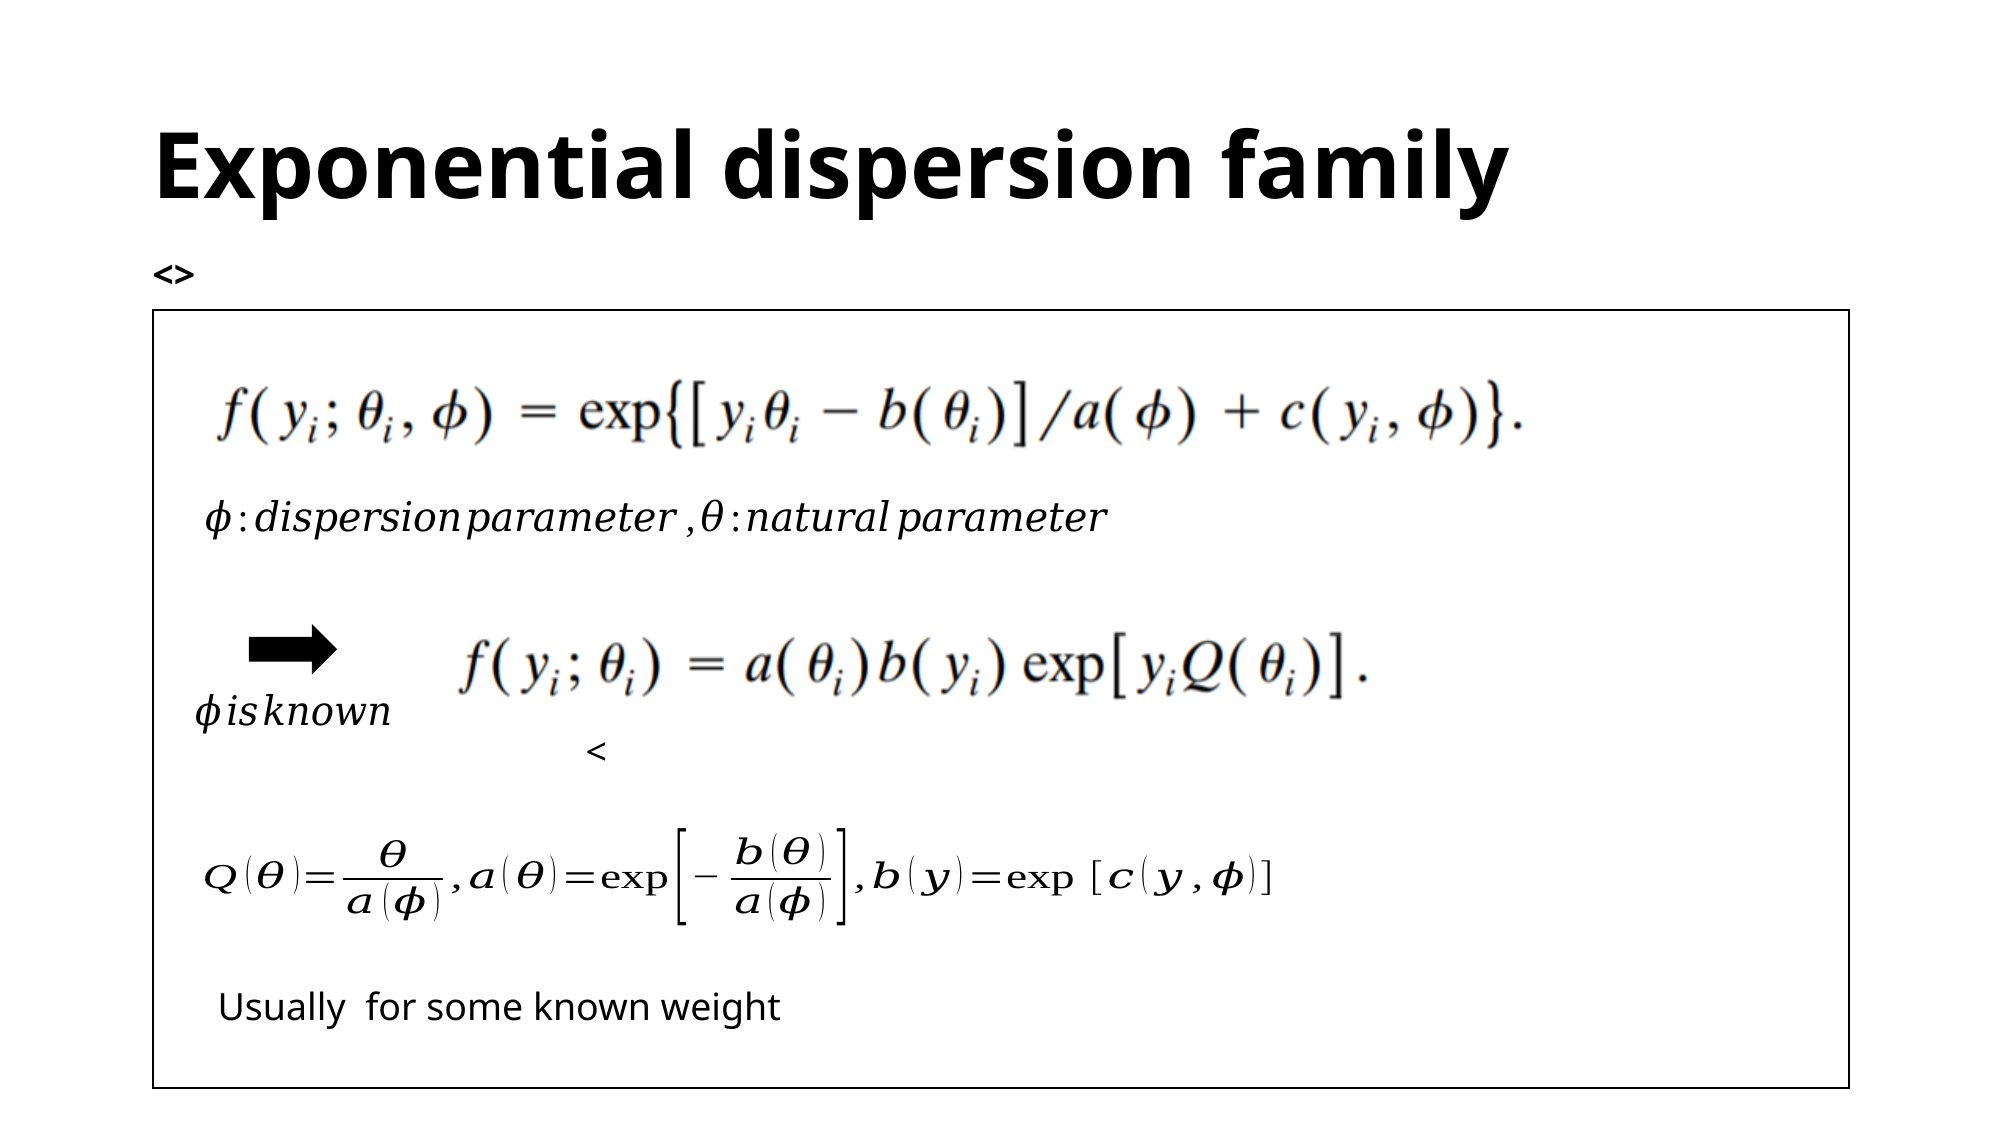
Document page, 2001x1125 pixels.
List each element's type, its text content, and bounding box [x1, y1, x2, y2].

picture [177, 340, 1544, 489]
text_box [152, 309, 1850, 1089]
picture [416, 592, 1398, 736]
text_box [248, 624, 338, 675]
title Exponential dispersion family [137, 59, 1863, 278]
